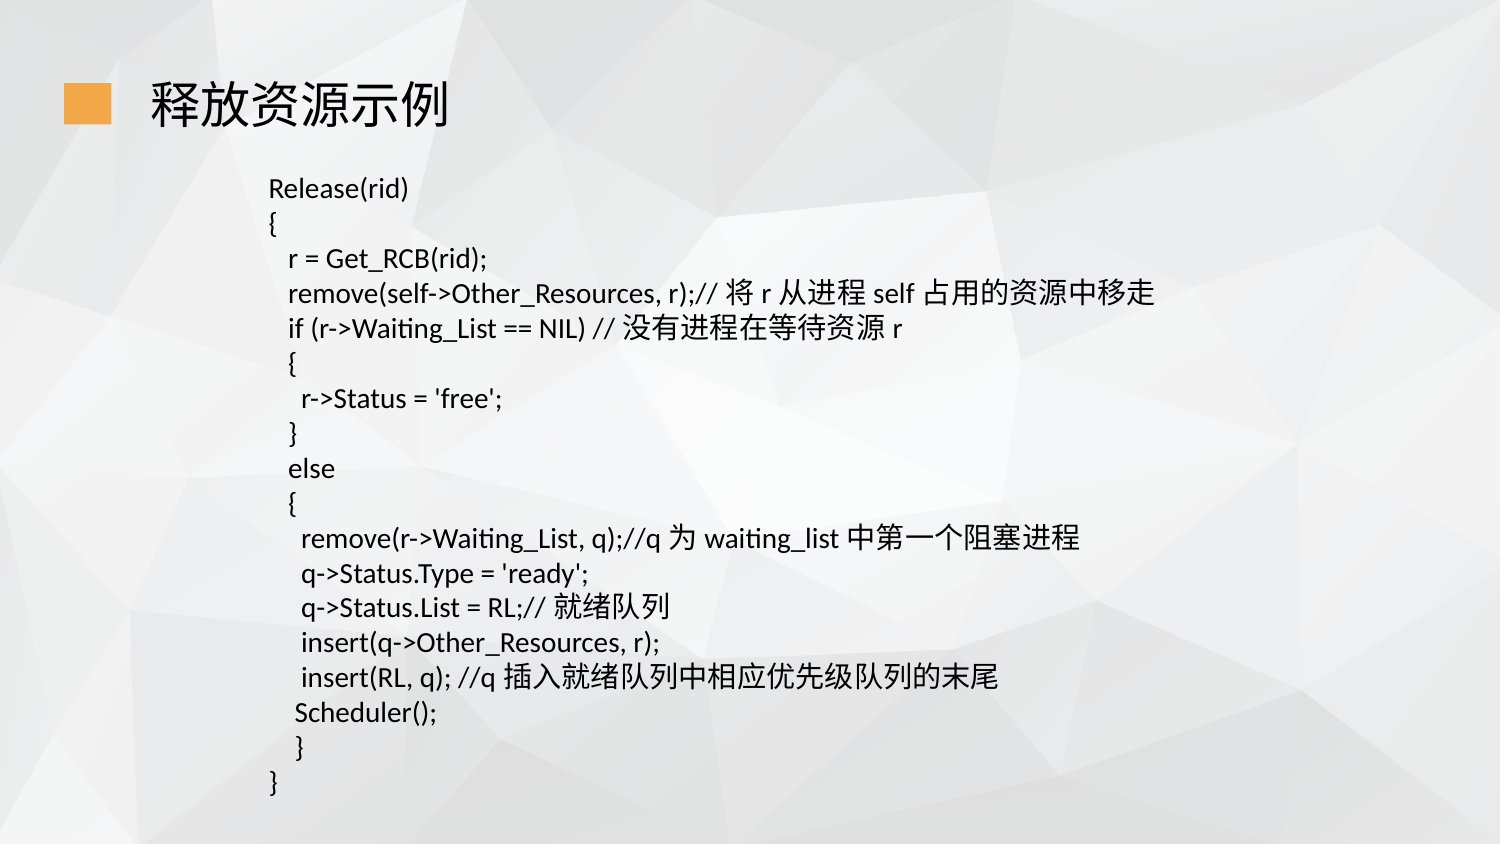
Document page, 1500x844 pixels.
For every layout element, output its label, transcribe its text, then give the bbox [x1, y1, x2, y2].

text_box [62, 81, 113, 126]
picture [0, 0, 1500, 844]
text_box 释放资源示例 [135, 65, 561, 141]
text_box Release(rid) { r = Get_RCB(rid); remove(self->Other_Resources, r);//将r从进程self占用的资源中移走 if (r->Waiting_List == NIL) //没有进程在等待资源r { r->Status = 'free'; } else { remove(r->Waiting_List, q);//q为waiting_list中第一个阻塞进程 q->Status.Type = 'ready'; q->Status.List = RL;//就绪队列 insert(q->Other_Resources, r); insert(RL, q); //q插入就绪队列中相应优先级队列的末尾 Scheduler(); } } [253, 161, 1436, 806]
